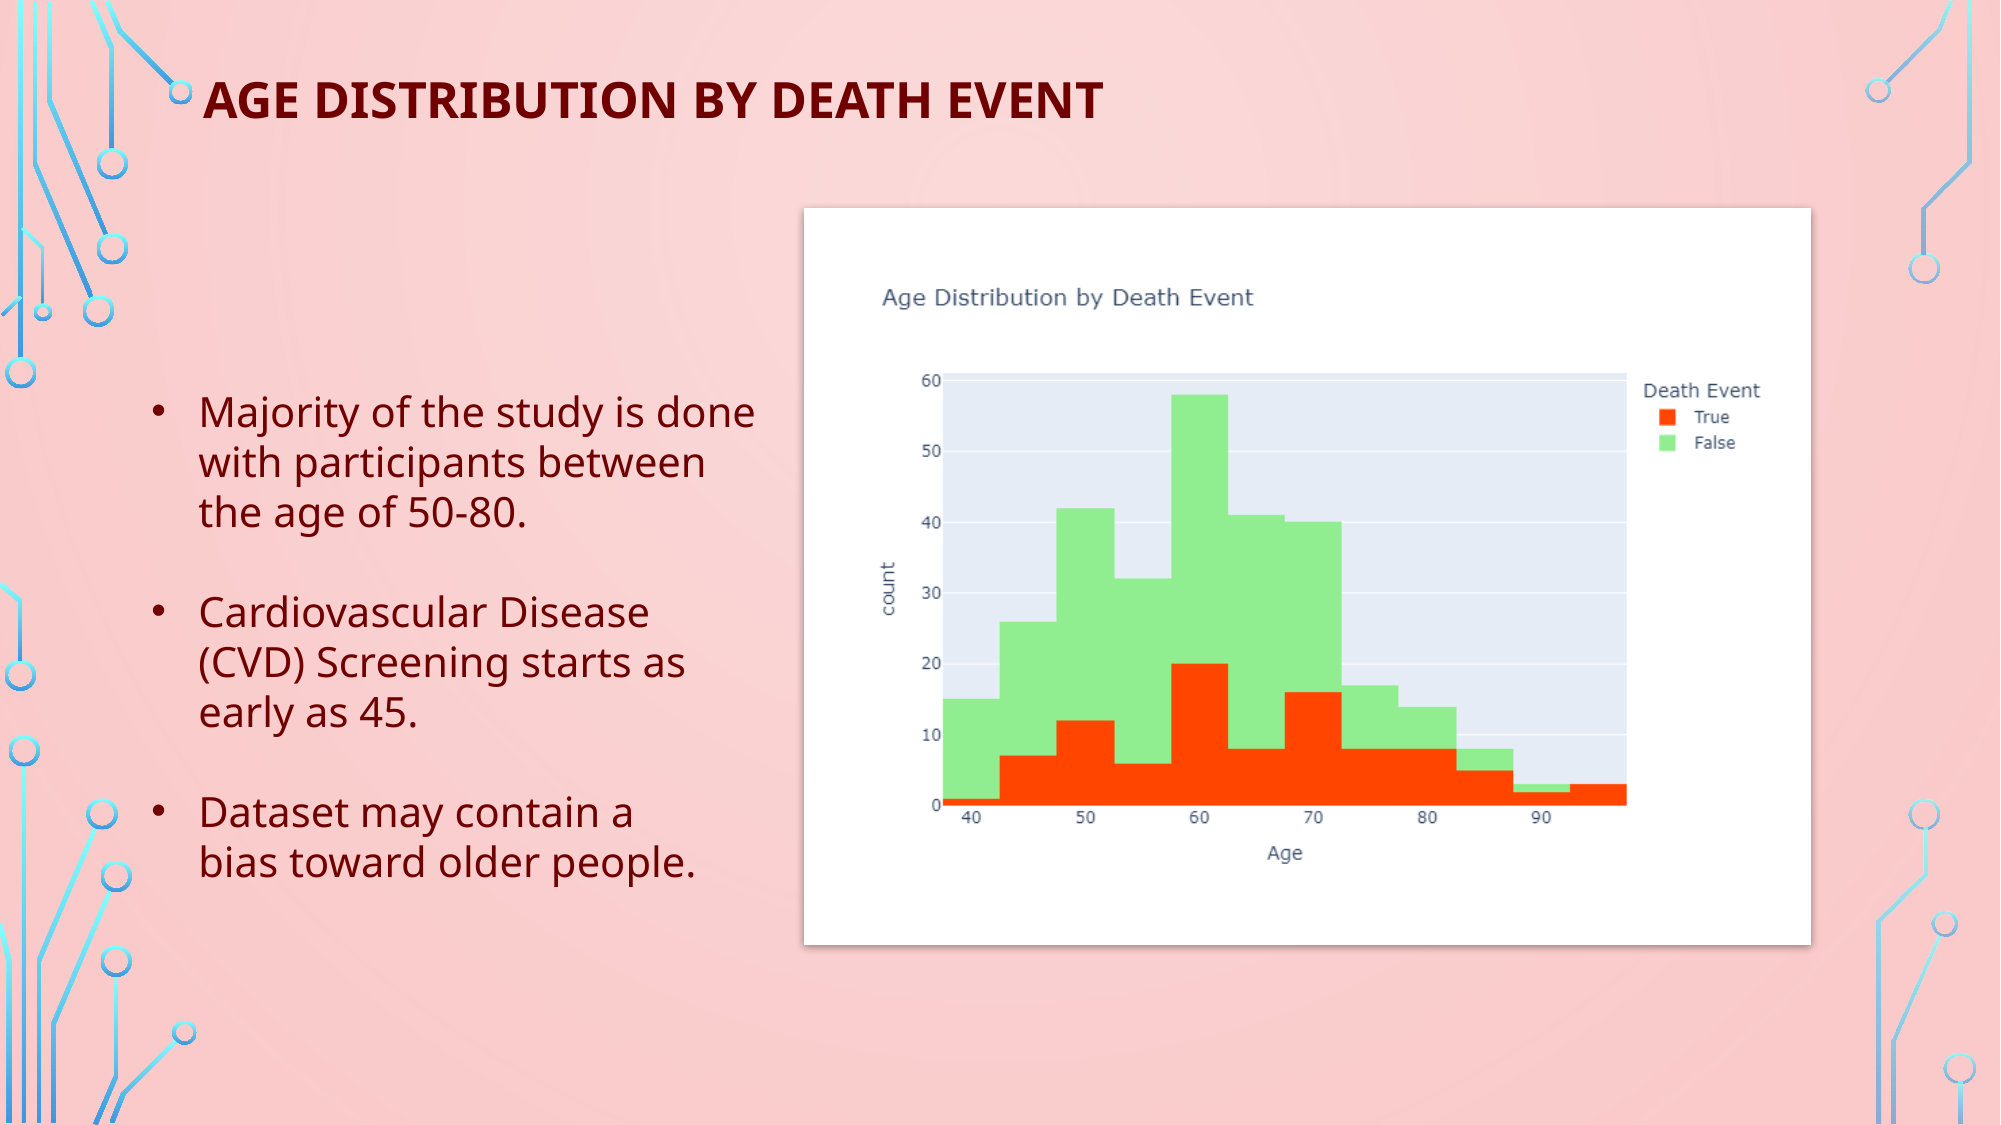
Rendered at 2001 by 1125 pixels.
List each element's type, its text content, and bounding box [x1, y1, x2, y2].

title Age distribution by death event [188, 0, 1814, 224]
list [834, 238, 1781, 915]
text_box Majority of the study is done with participants between the age of 50-80. Cardiovascular Disease (CVD) Screening starts as early as 45. Dataset may contain a bias toward older people. [136, 377, 783, 893]
